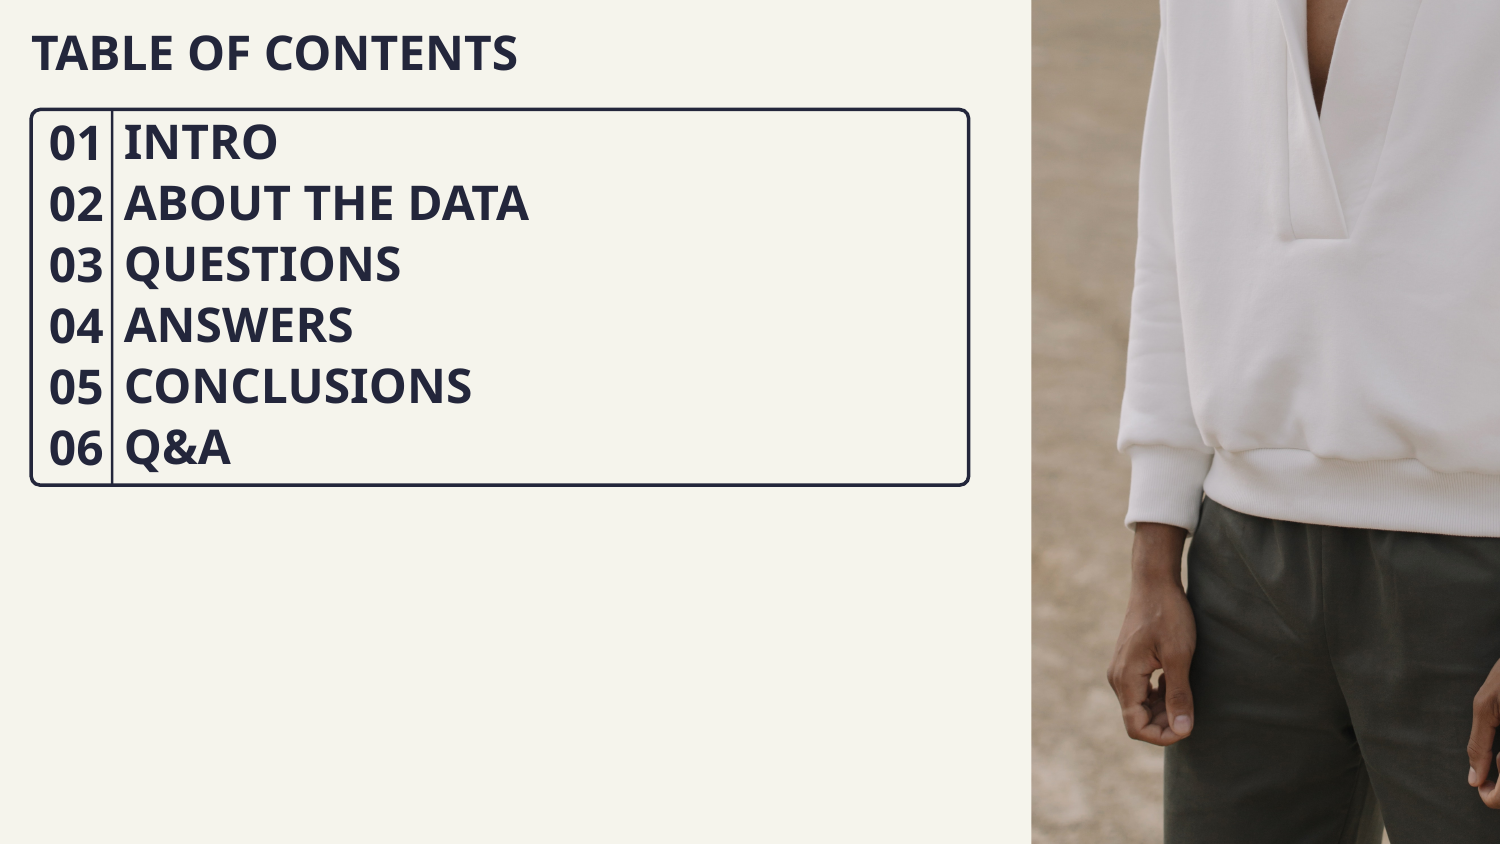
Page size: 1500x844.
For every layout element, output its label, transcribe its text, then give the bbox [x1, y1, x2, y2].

text_box [113, 475, 123, 486]
text_box INTRO ABOUT THE DATA QUESTIONS ANSWERS CONCLUSIONS Q&A [123, 108, 1024, 536]
text_box 01 02 03 04 05 06 [113, 109, 123, 475]
text_box 01 02 03 04 05 06 [48, 109, 112, 475]
picture [1031, 0, 1500, 844]
text_box [31, 109, 112, 486]
text_box TABLE OF CONTENTS [31, 19, 1031, 81]
